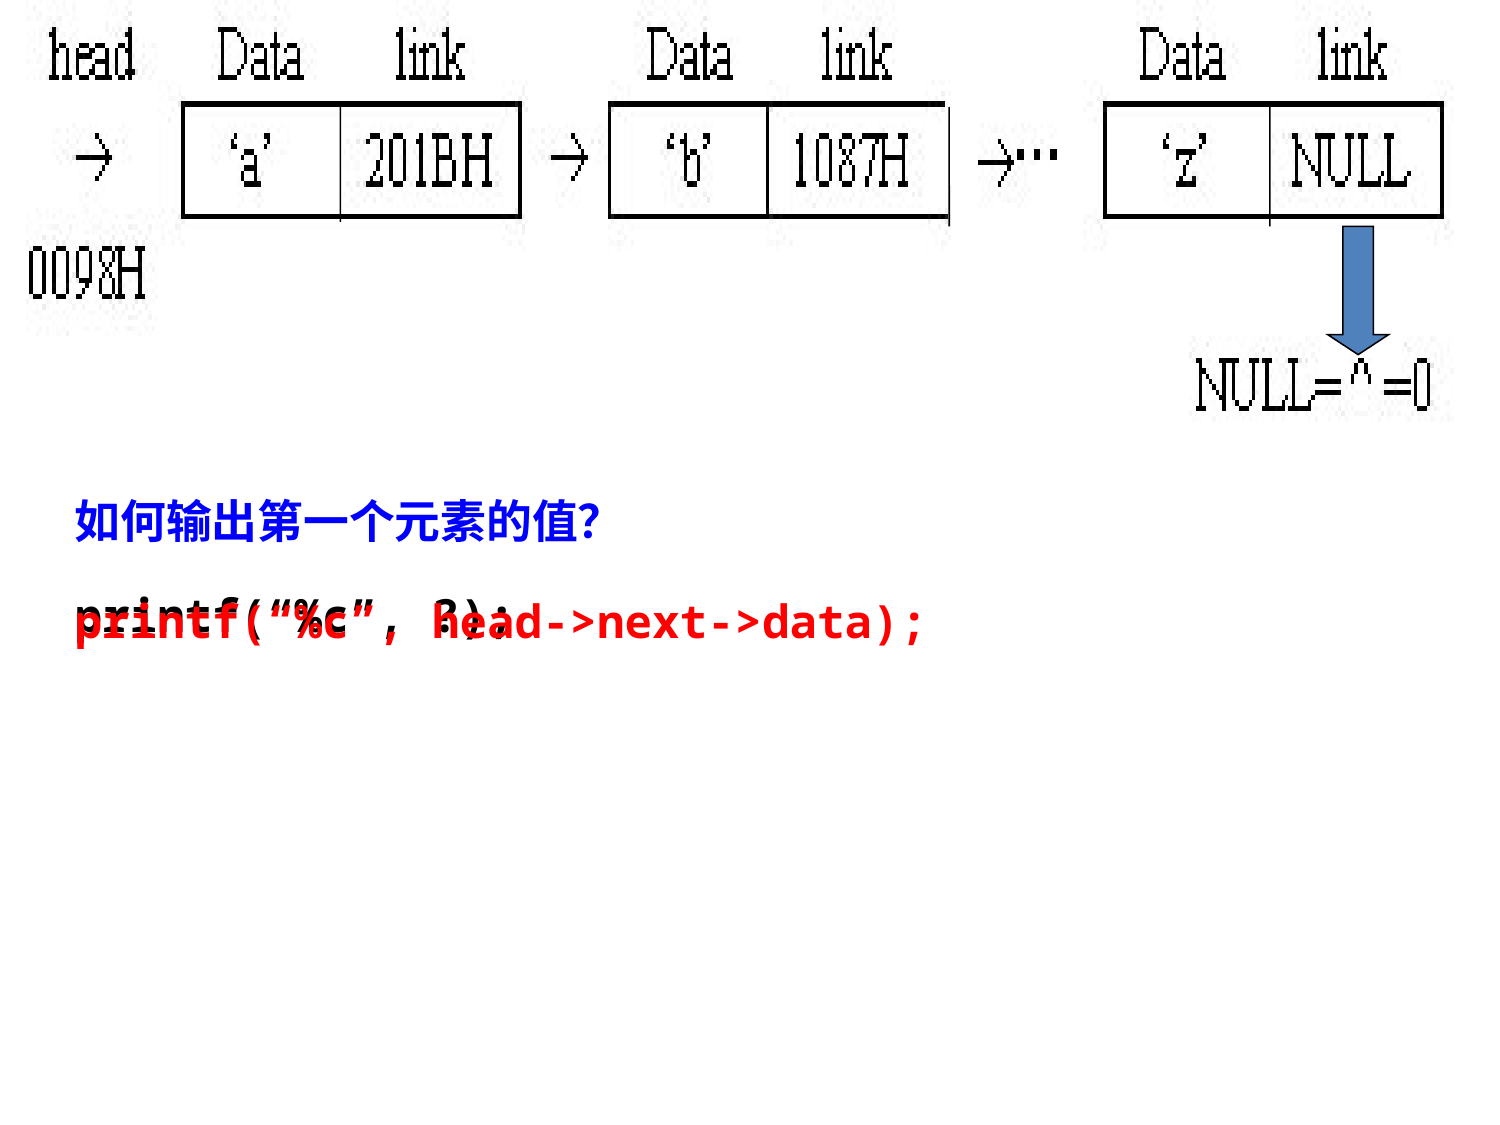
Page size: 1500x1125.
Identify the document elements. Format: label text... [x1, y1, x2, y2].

text_box 如何输出第一个元素的值？ printf(“%c”, ?); [60, 468, 1411, 568]
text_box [0, 0, 1500, 433]
text_box printf(“%c”, head->next->data); [60, 568, 1411, 656]
